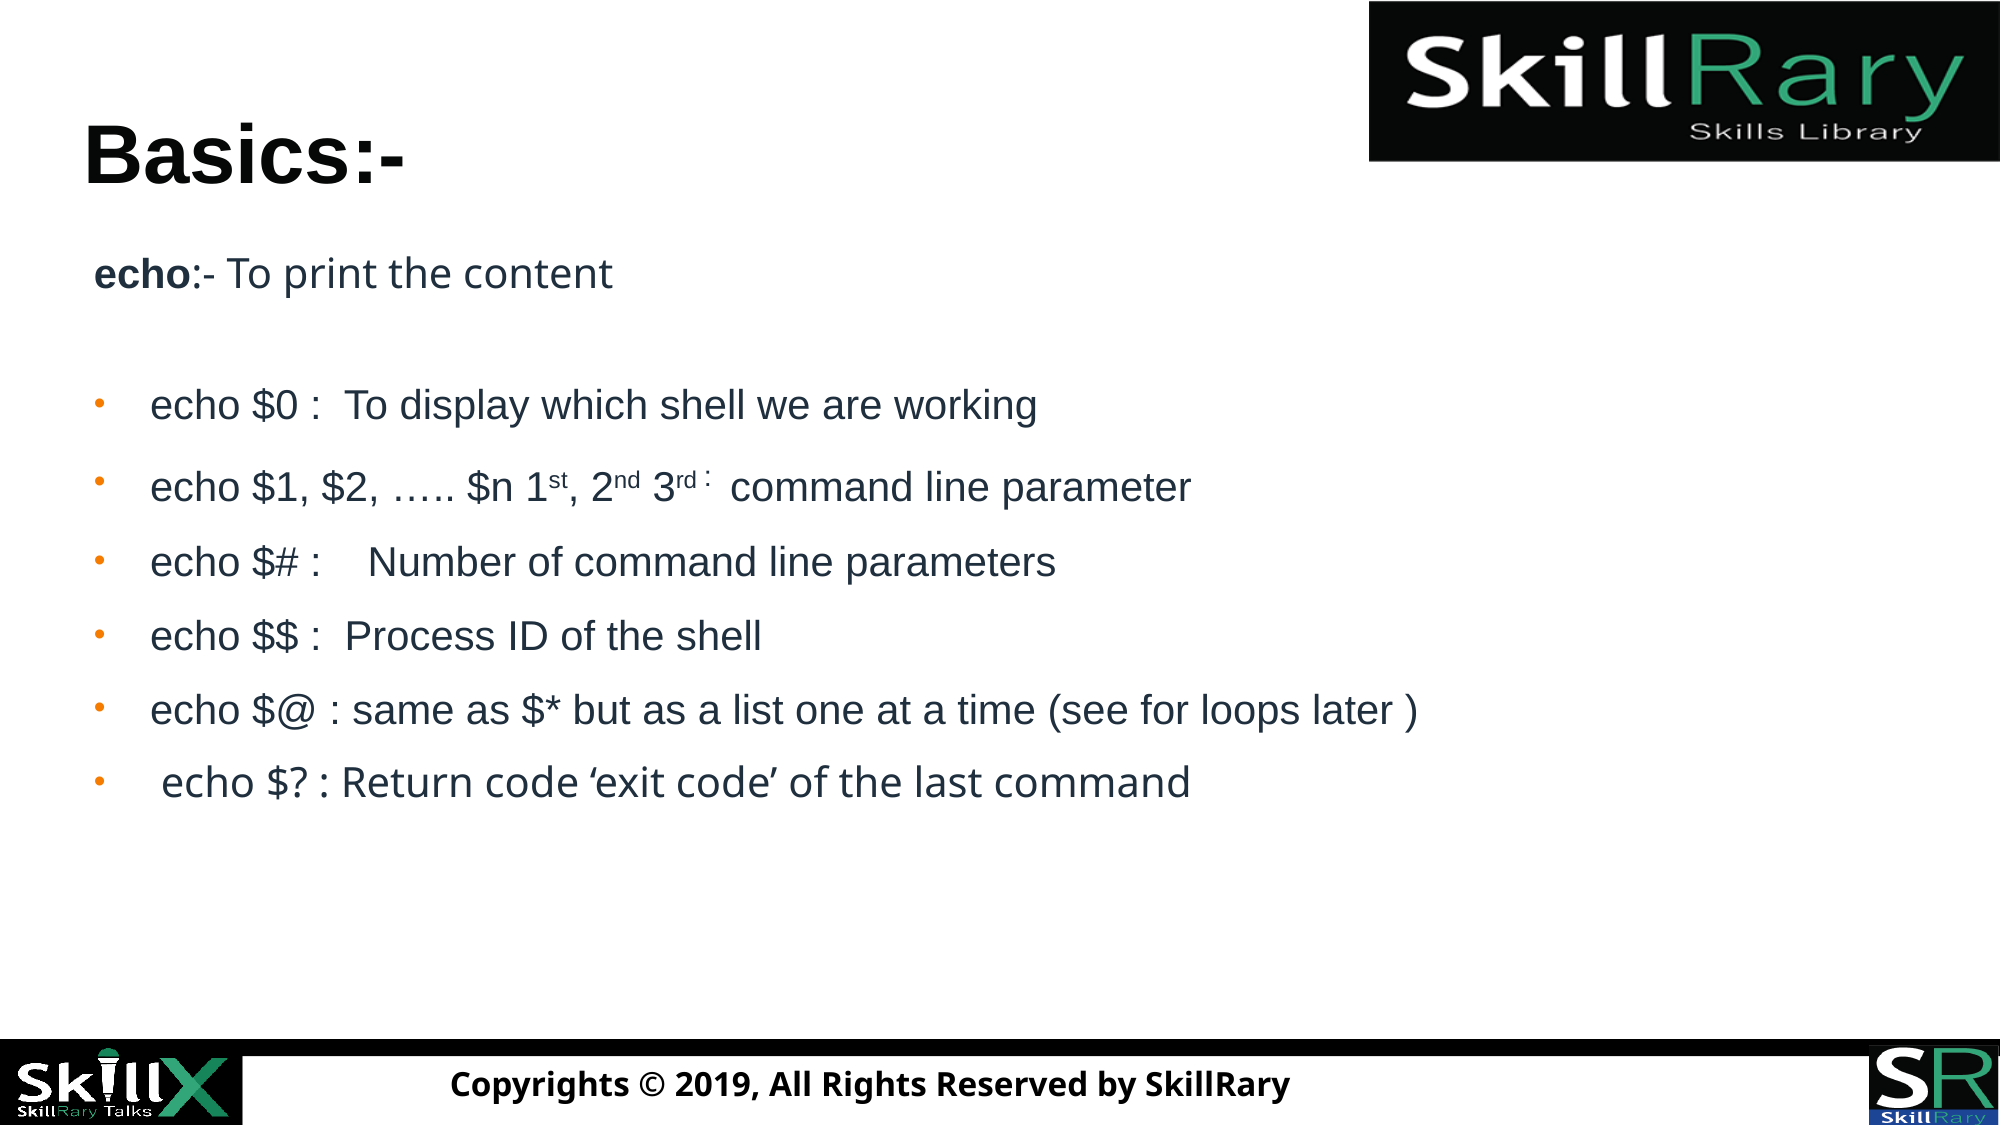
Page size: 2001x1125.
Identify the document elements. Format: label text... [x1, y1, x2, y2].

title Basics:- [68, 18, 1889, 295]
picture [0, 1039, 243, 1125]
picture [1869, 1037, 2000, 1125]
picture [1369, 0, 2000, 245]
list echo:- To print the content echo $0 : To display which shell we are working echo $1, $2, ….. $n 1st, 2nd 3rd : command line parameter echo $# : Number of command line parameters echo $$ : Process ID of the shell echo $@ : same as $* but as a list one at a time (see for loops later ) echo $? : Return code ‘exit code’ of the last command [78, 253, 1889, 1000]
